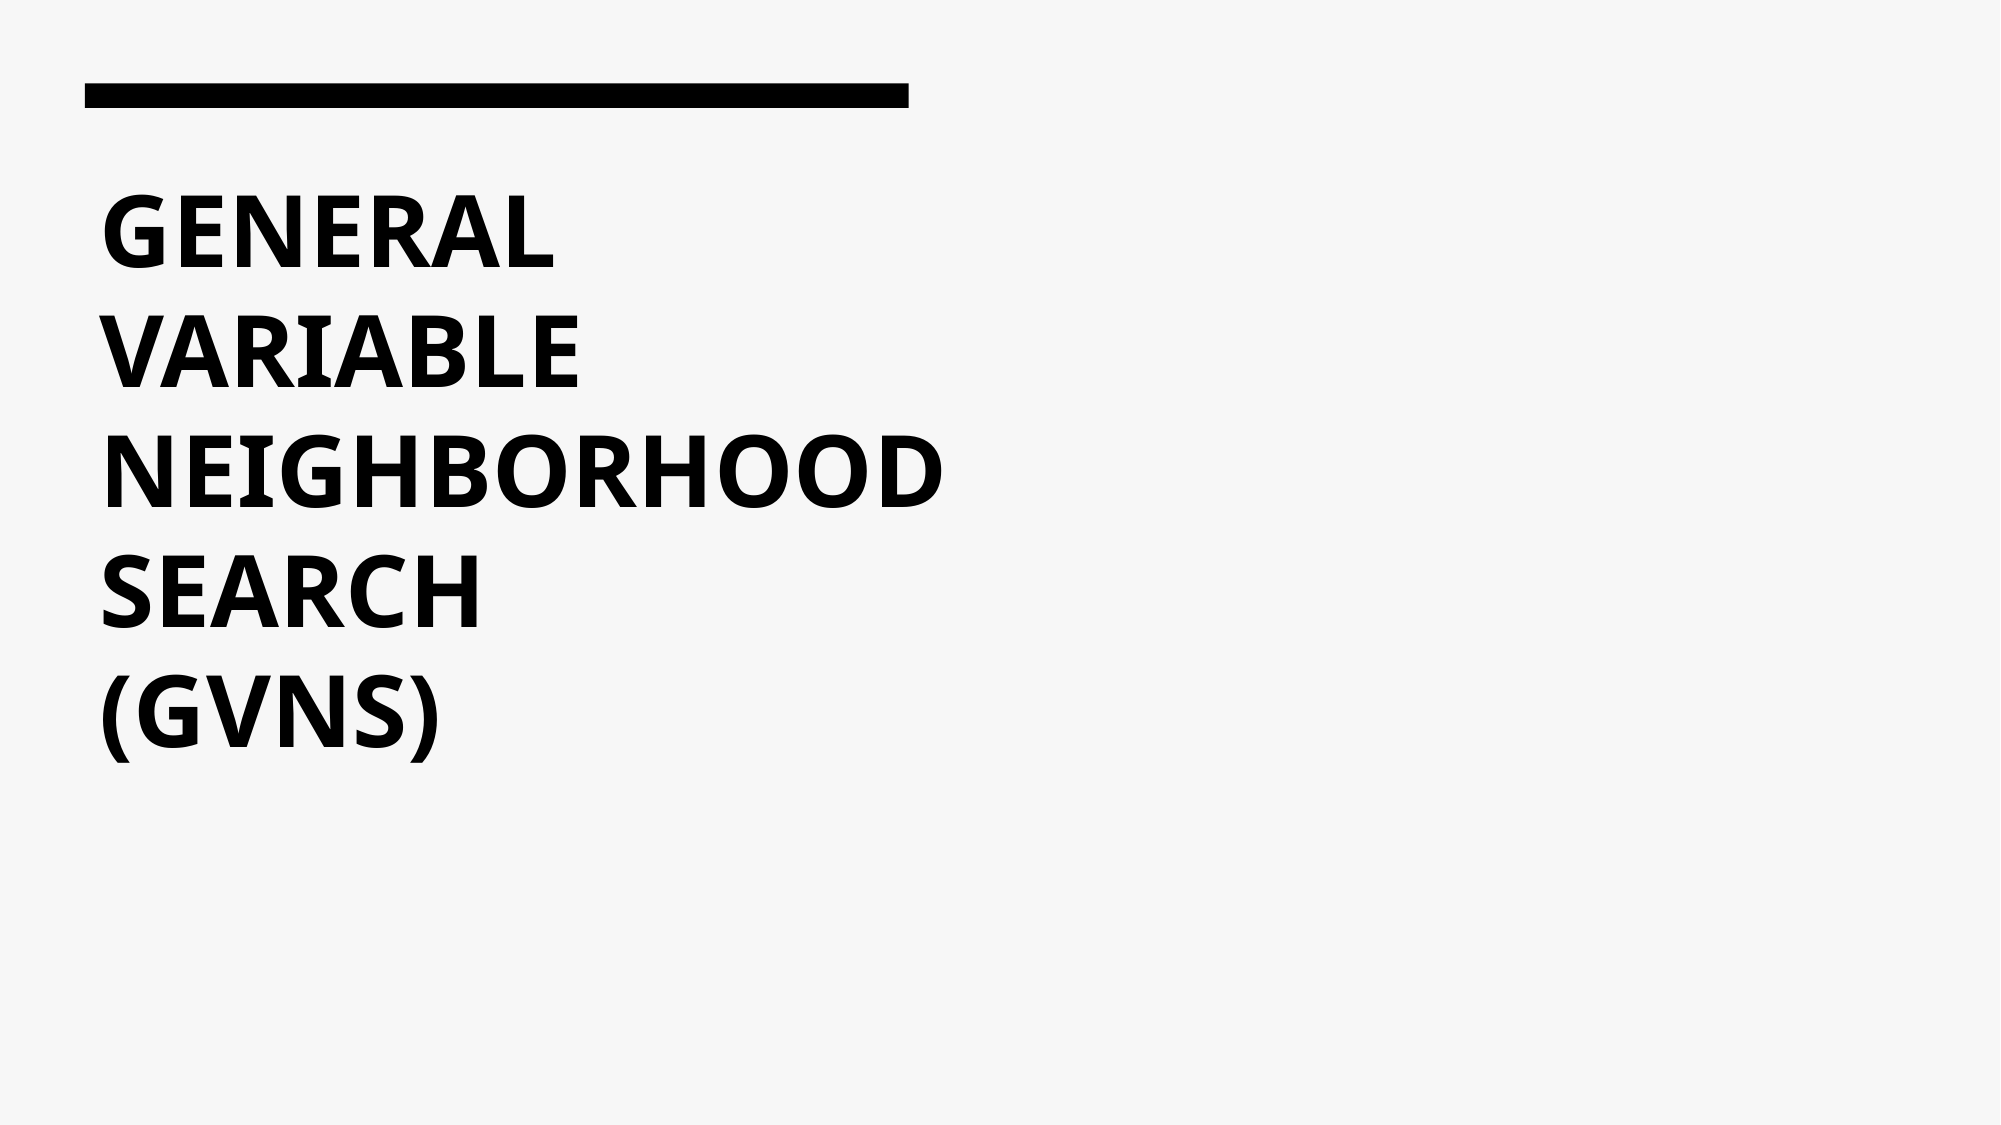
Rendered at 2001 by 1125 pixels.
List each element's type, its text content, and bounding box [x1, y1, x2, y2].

title GENERAL VARIABLE NEIGHBORHOOD SEARCH (GVNS) [84, 160, 1503, 960]
